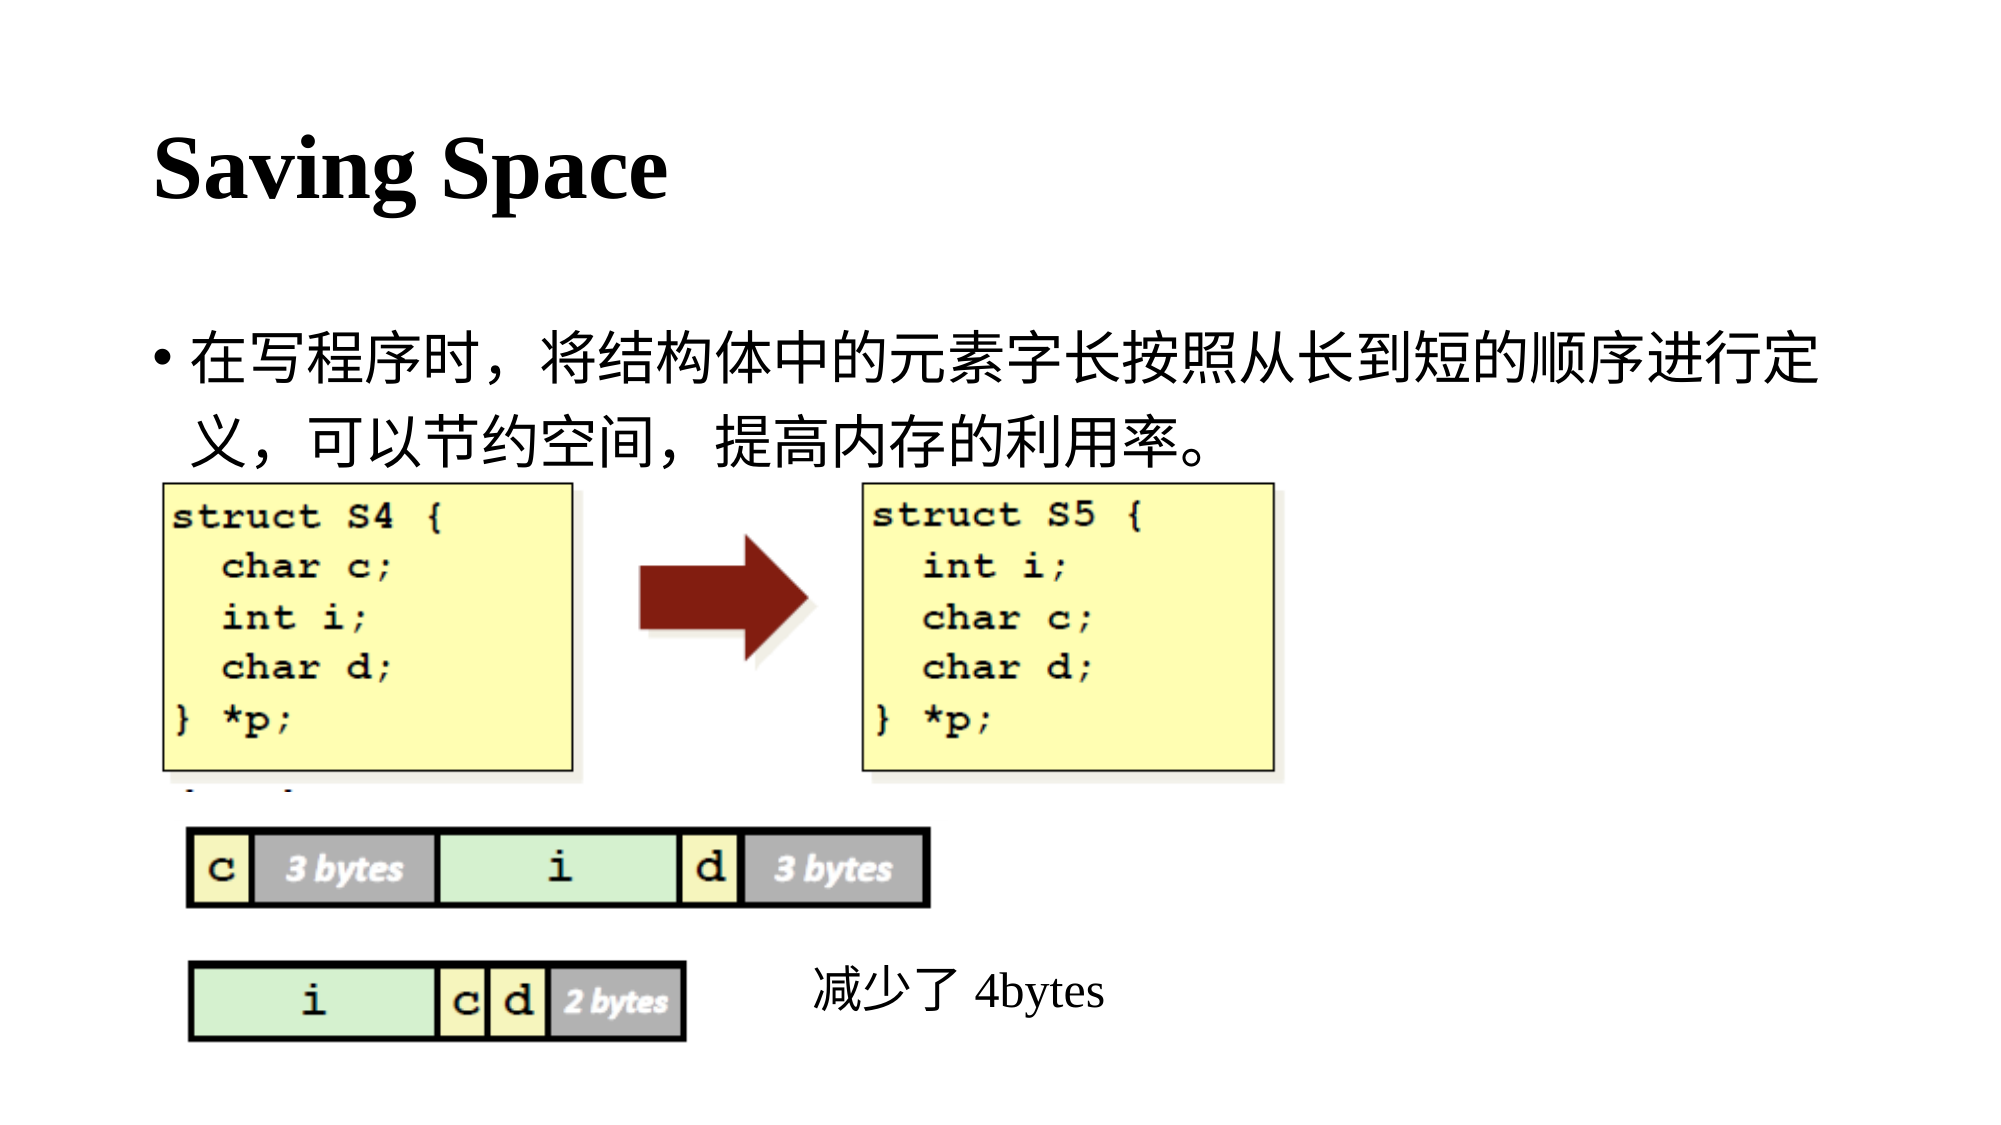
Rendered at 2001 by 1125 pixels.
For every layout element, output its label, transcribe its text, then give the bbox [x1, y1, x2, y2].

text_box 减少了4bytes [948, 949, 1301, 1025]
picture [151, 477, 1301, 792]
list 在写程序时，将结构体中的元素字长按照从长到短的顺序进行定义，可以节约空间，提高内存的利用率。 [137, 299, 1863, 1014]
picture [174, 819, 948, 1055]
title Saving Space [137, 59, 1863, 278]
